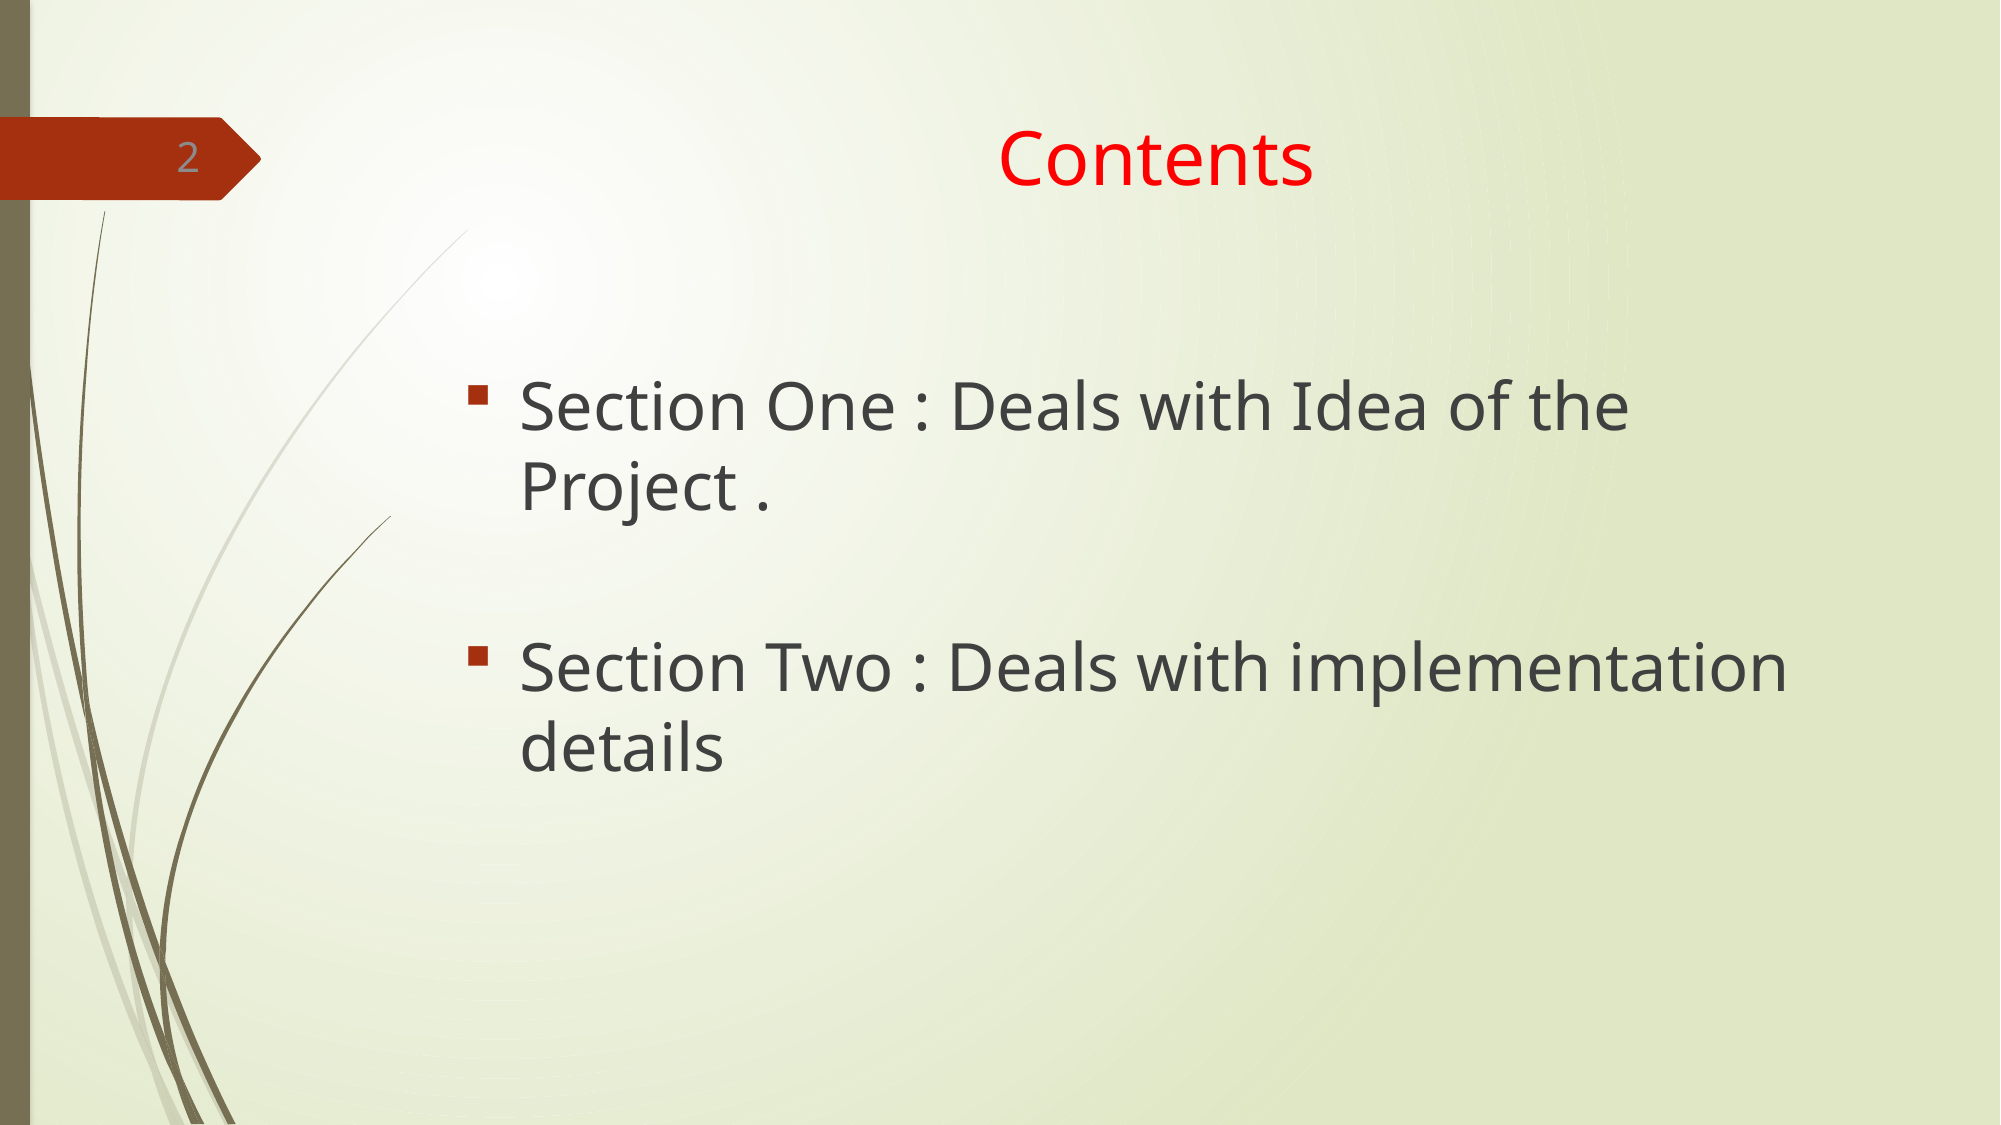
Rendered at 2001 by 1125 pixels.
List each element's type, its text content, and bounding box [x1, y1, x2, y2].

list Section One : Deals with Idea of the Project . Section Two : Deals with implementation details [447, 356, 1911, 976]
title Contents [425, 102, 1888, 313]
slide_number 2 [87, 129, 216, 190]
